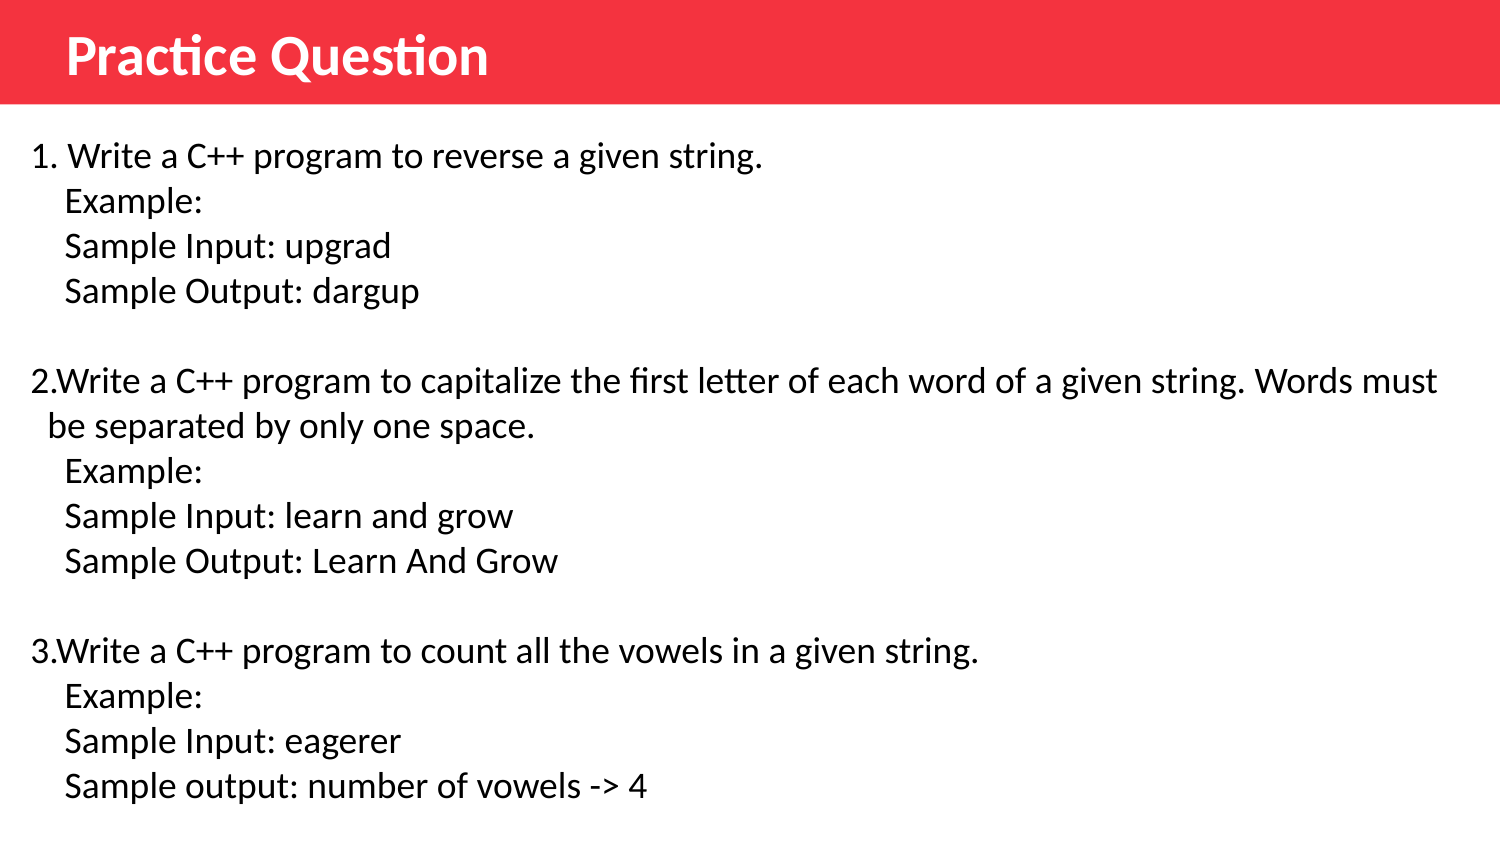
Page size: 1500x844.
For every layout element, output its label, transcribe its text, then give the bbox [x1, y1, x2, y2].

text_box Practice Question [63, 15, 1203, 80]
text_box [0, 0, 1500, 105]
text_box 1. Write a C++ program to reverse a given string. Example: Sample Input: upgrad Sample Output: dargup 2.Write a C++ program to capitalize the first letter of each word of a given string. Words must be separated by only one space. Example: Sample Input: learn and grow Sample Output: Learn And Grow 3.Write a C++ program to count all the vowels in a given string. Example: Sample Input: eagerer Sample output: number of vowels -> 4 [15, 115, 1484, 819]
